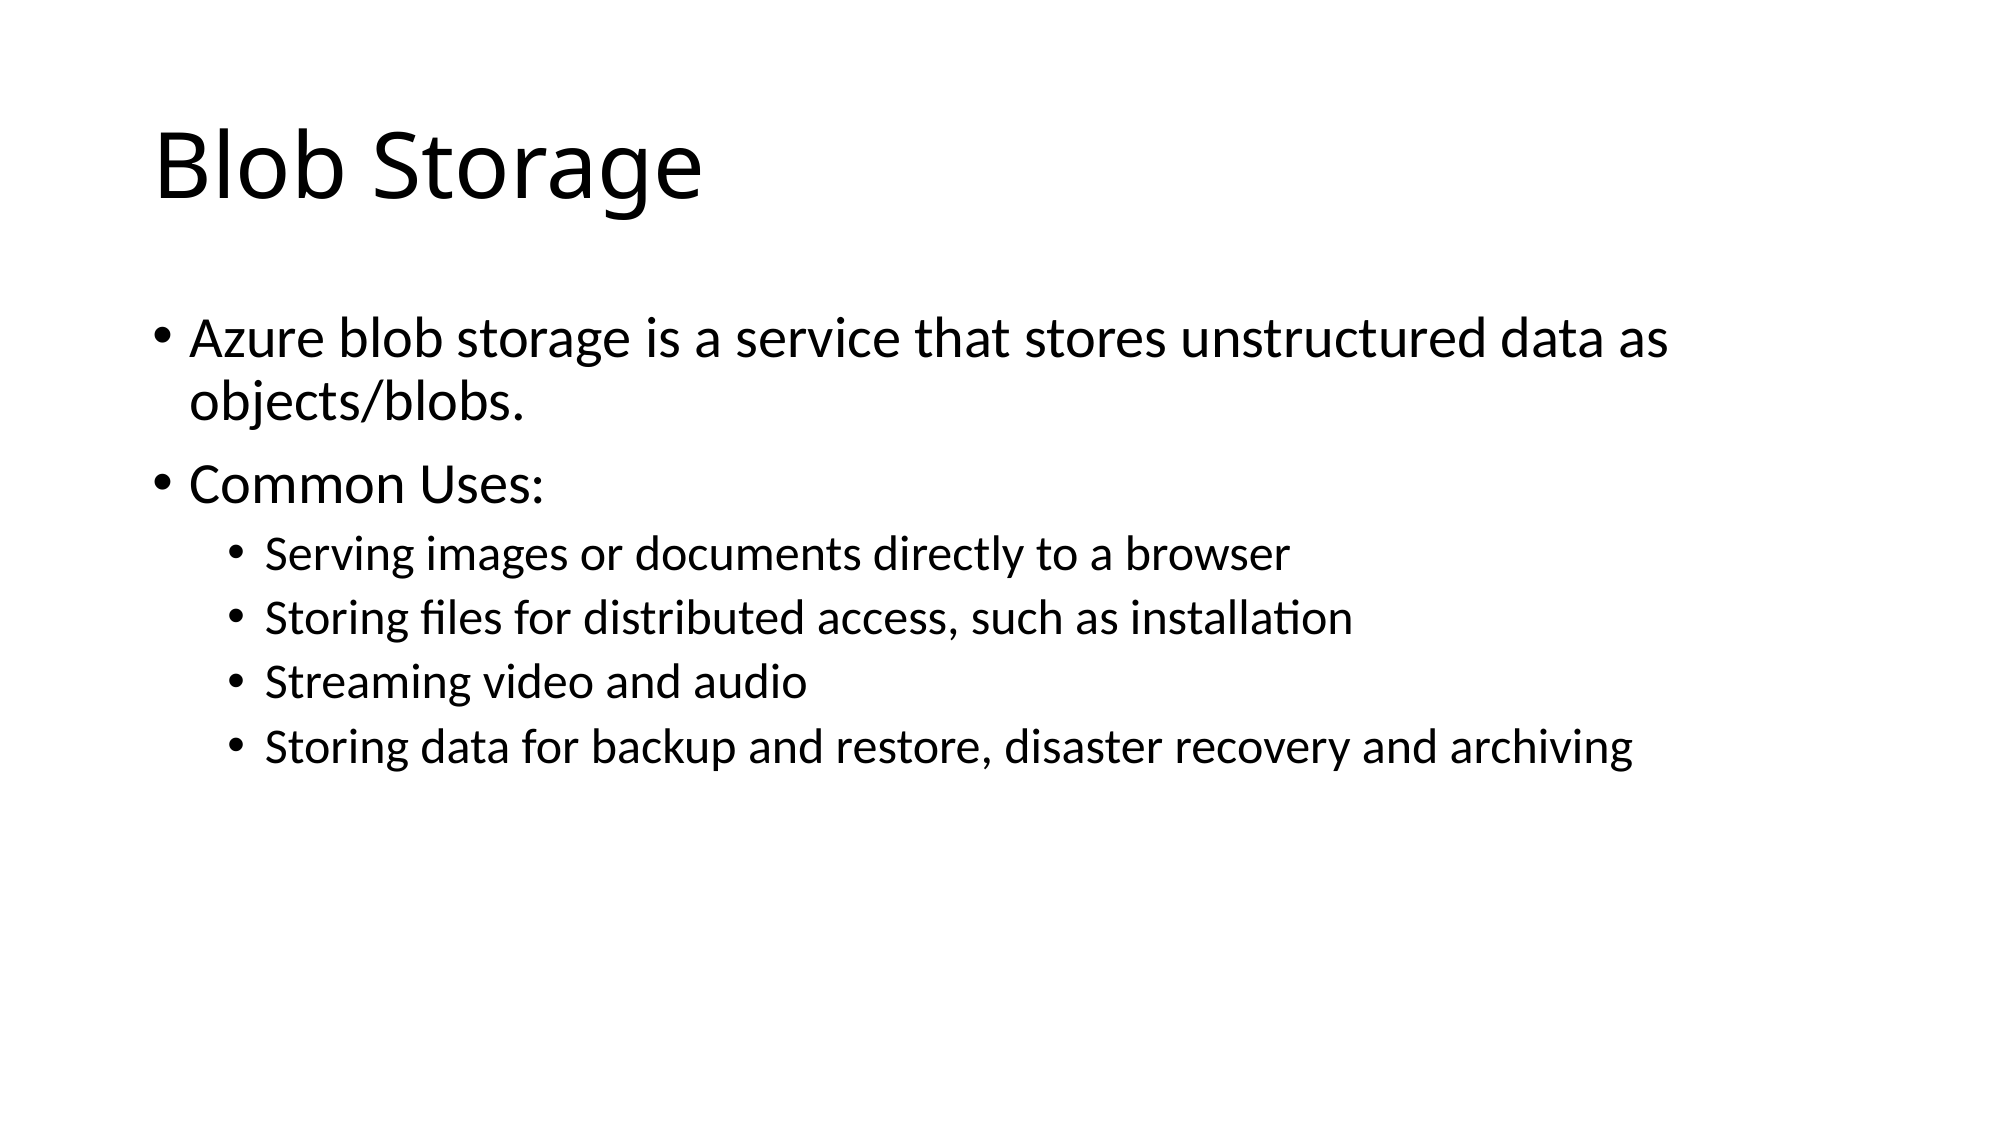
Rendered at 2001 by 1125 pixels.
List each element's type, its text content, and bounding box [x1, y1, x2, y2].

list Azure blob storage is a service that stores unstructured data as objects/blobs. Common Uses: Serving images or documents directly to a browser Storing files for distributed access, such as installation Streaming video and audio Storing data for backup and restore, disaster recovery and archiving [137, 299, 1863, 1014]
title Blob Storage [137, 59, 1863, 278]
